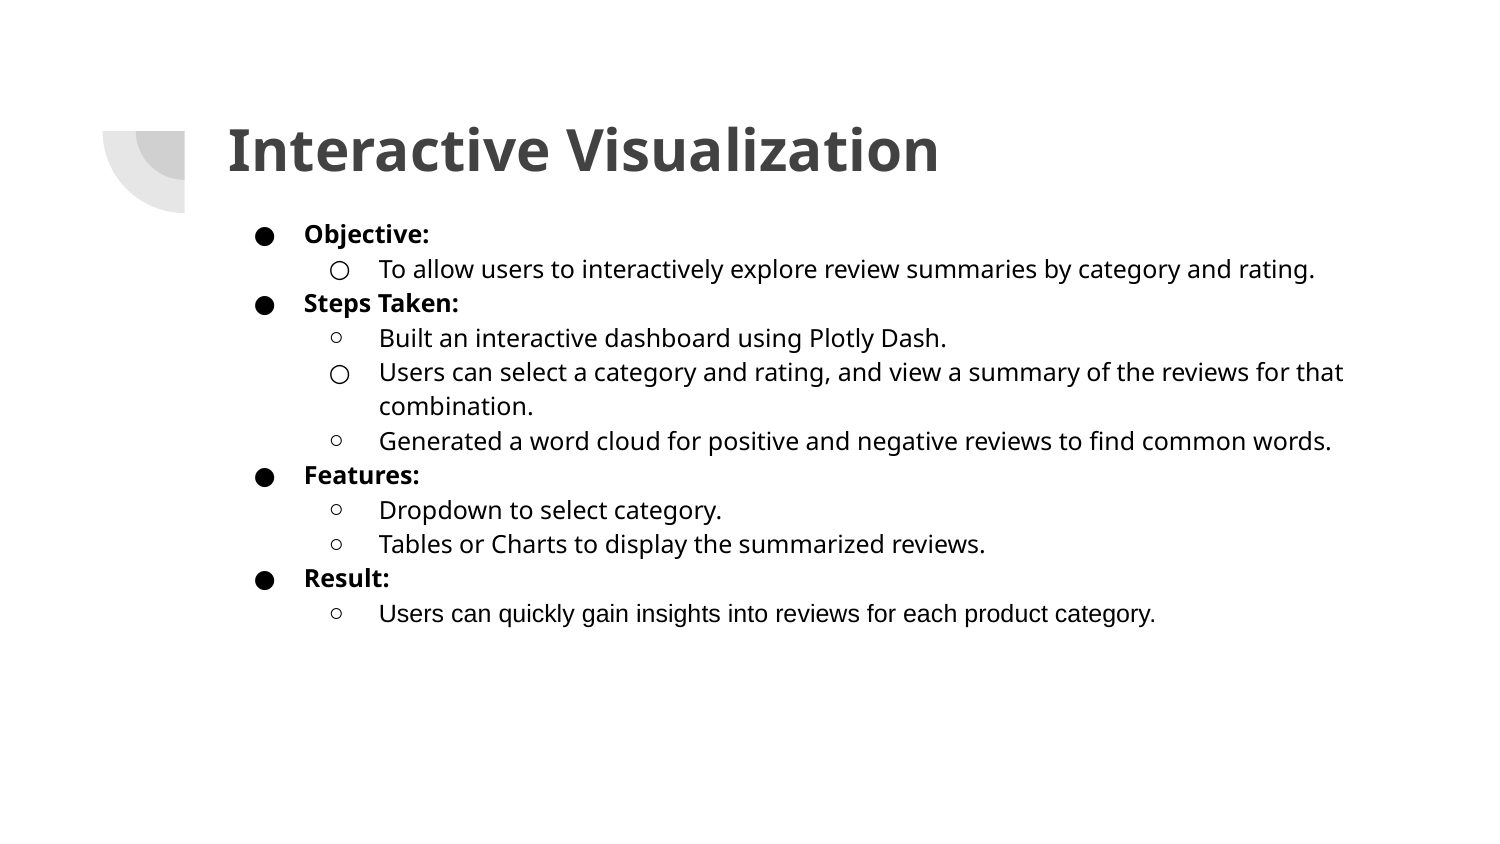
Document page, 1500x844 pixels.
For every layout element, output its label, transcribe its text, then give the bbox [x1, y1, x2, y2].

title Interactive Visualization [213, 98, 1368, 199]
list Objective: To allow users to interactively explore review summaries by category and rating. Steps Taken: Built an interactive dashboard using Plotly Dash. Users can select a category and rating, and view a summary of the reviews for that combination. Generated a word cloud for positive and negative reviews to find common words. Features: Dropdown to select category. Tables or Charts to display the summarized reviews. Result: Users can quickly gain insights into reviews for each product category. [213, 199, 1368, 744]
